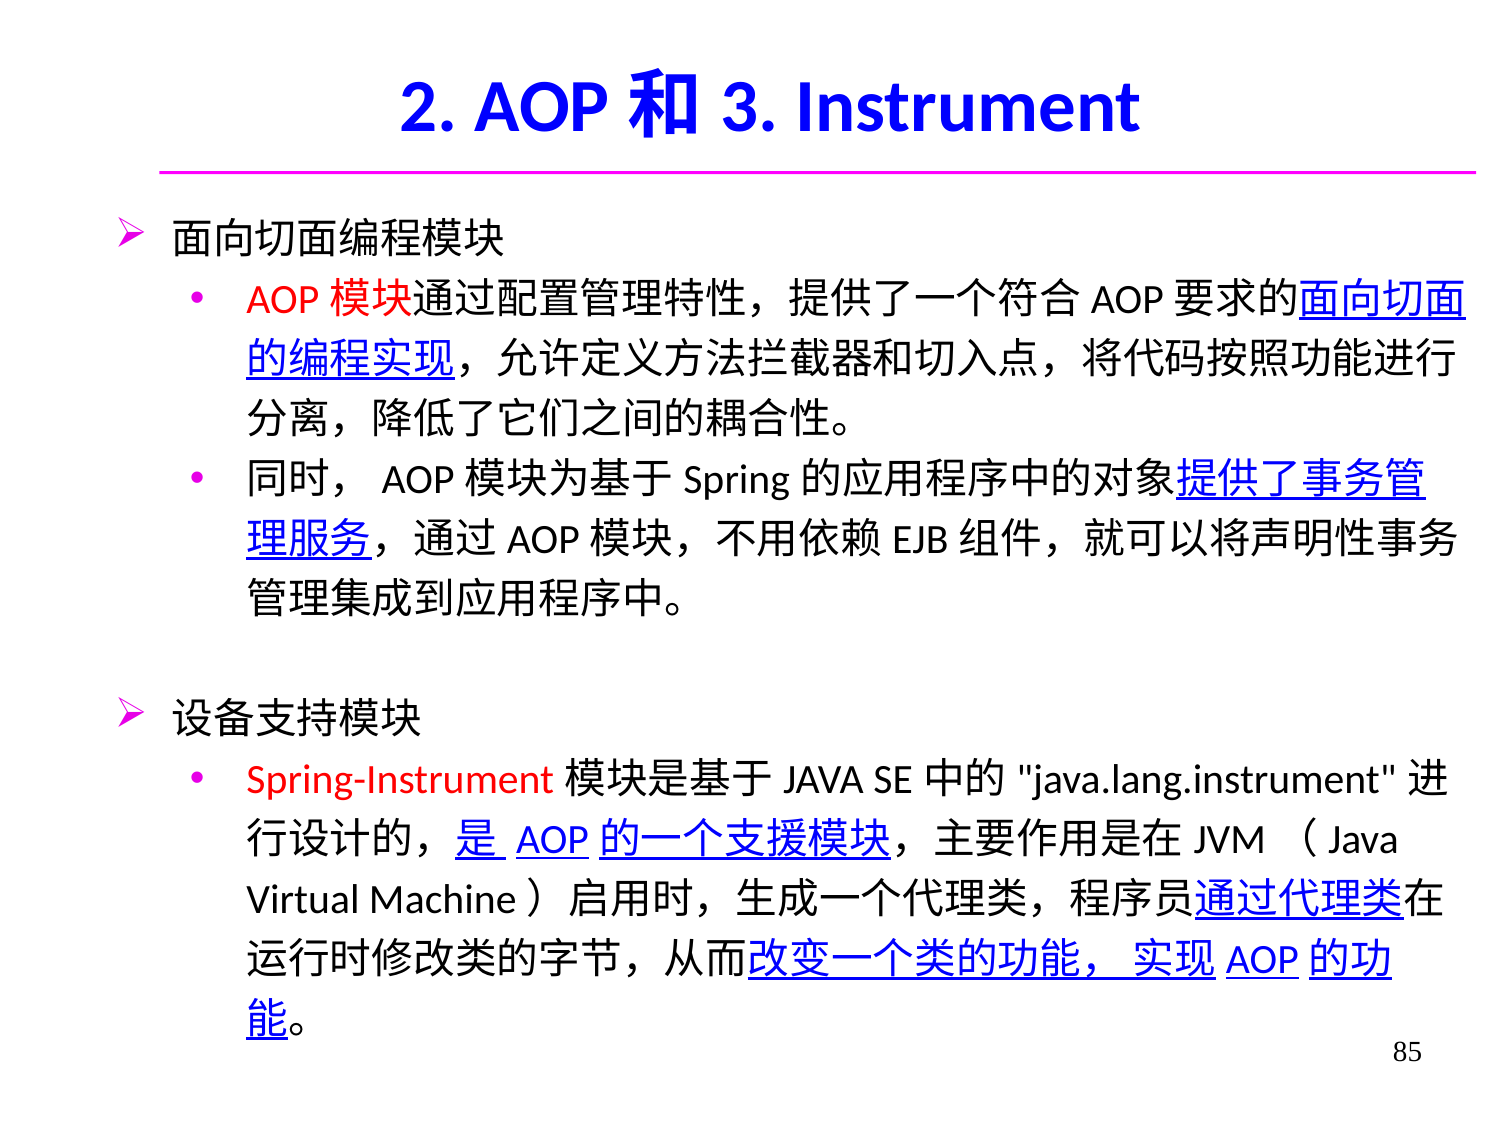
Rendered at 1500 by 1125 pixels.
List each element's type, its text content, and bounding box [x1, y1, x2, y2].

title 2. AOP和3. Instrument [70, 12, 1471, 154]
text_box 面向切面编程模块 AOP模块通过配置管理特性，提供了一个符合AOP要求的面向切面的编程实现，允许定义方法拦截器和切入点，将代码按照功能进行分离，降低了它们之间的耦合性。 同时，AOP模块为基于Spring的应用程序中的对象提供了事务管理服务，通过AOP模块，不用依赖EJB组件，就可以将声明性事务管理集成到应用程序中。 设备支持模块 Spring-Instrument模块是基于JAVA SE中的"java.lang.instrument"进行设计的，是 AOP的一个支援模块，主要作用是在JVM（Java Virtual Machine）启用时，生成一个代理类，程序员通过代理类在运行时修改类的字节，从而改变一个类的功能， 实现AOP的功能。 [100, 194, 1483, 1100]
